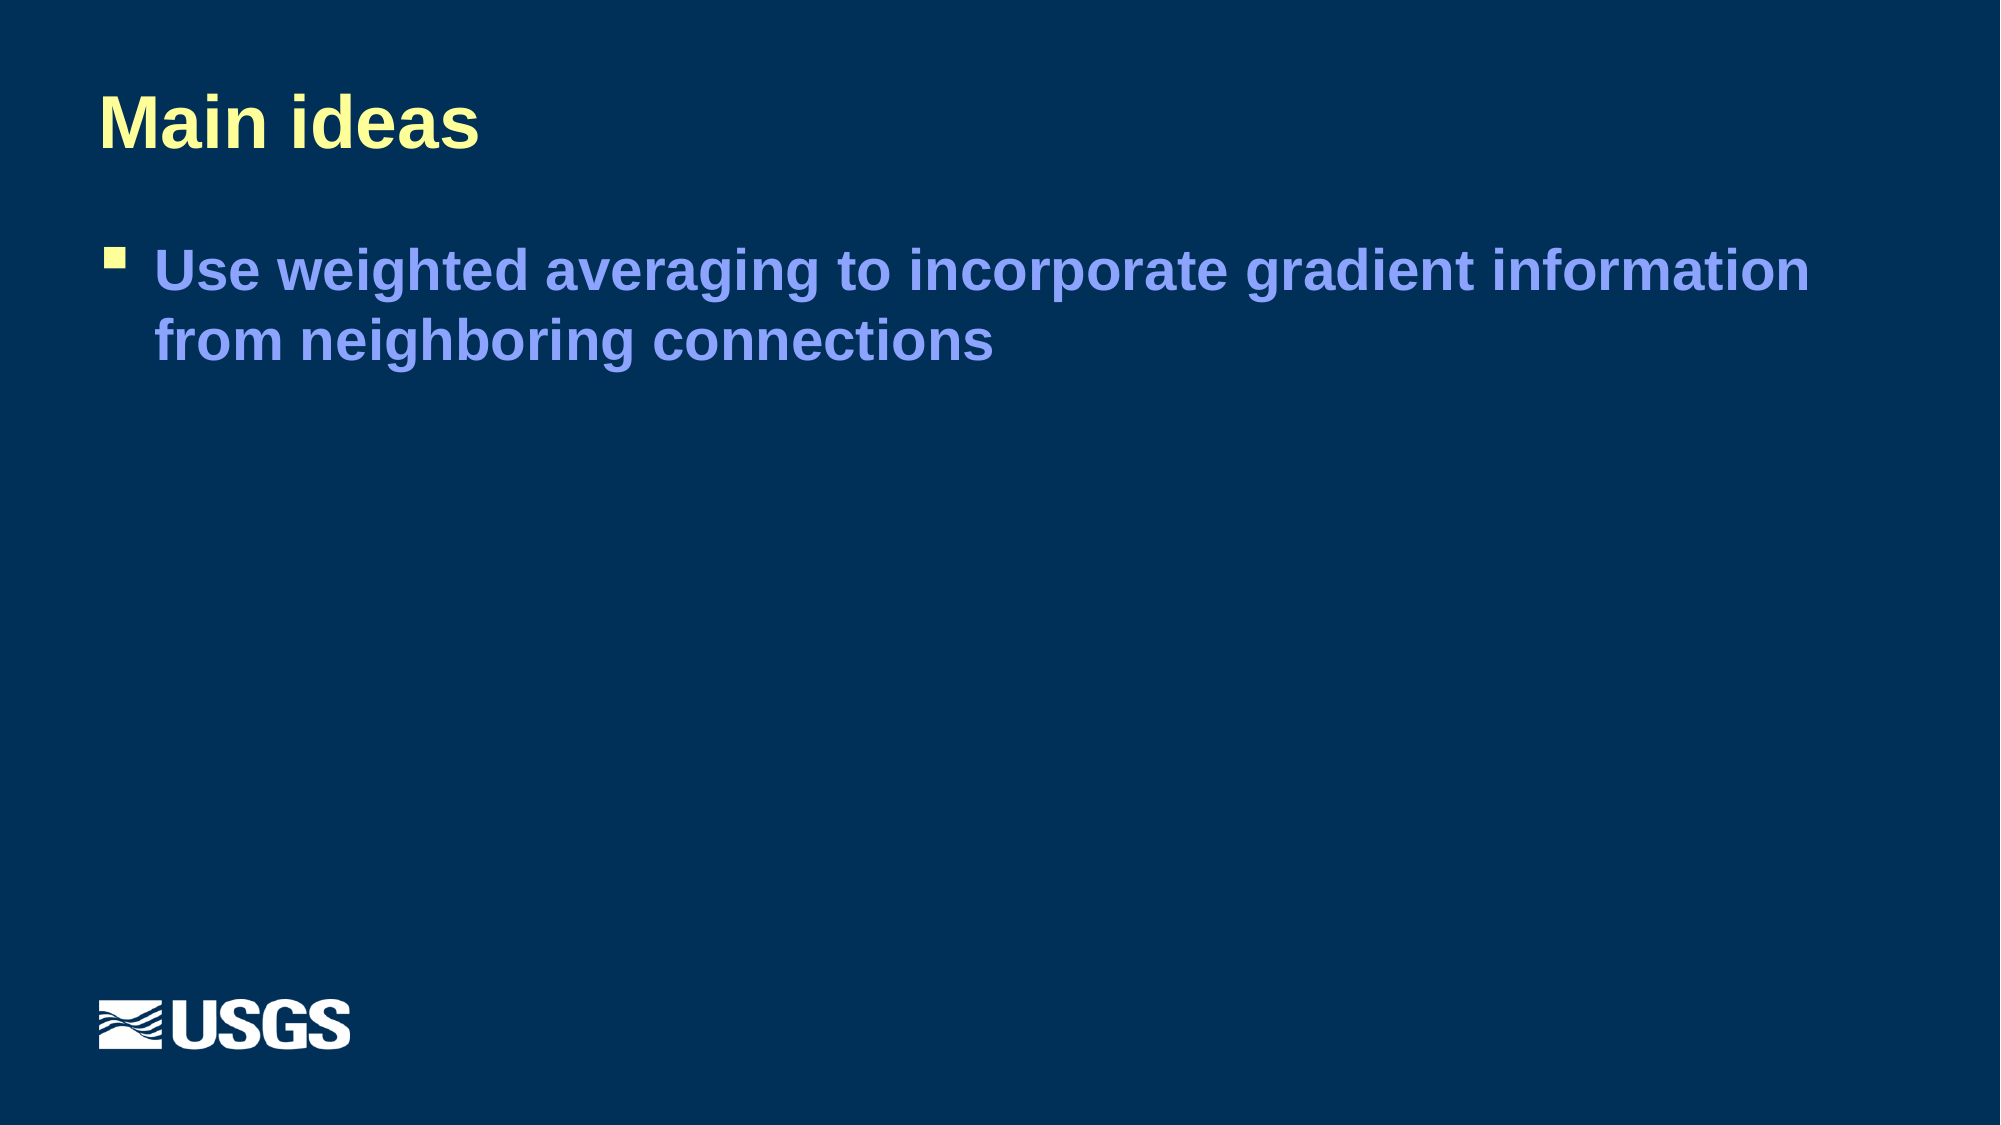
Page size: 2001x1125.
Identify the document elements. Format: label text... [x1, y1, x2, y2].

list Use weighted averaging to incorporate gradient information from neighboring connections [83, 224, 1900, 963]
title Main ideas [83, 24, 1900, 213]
